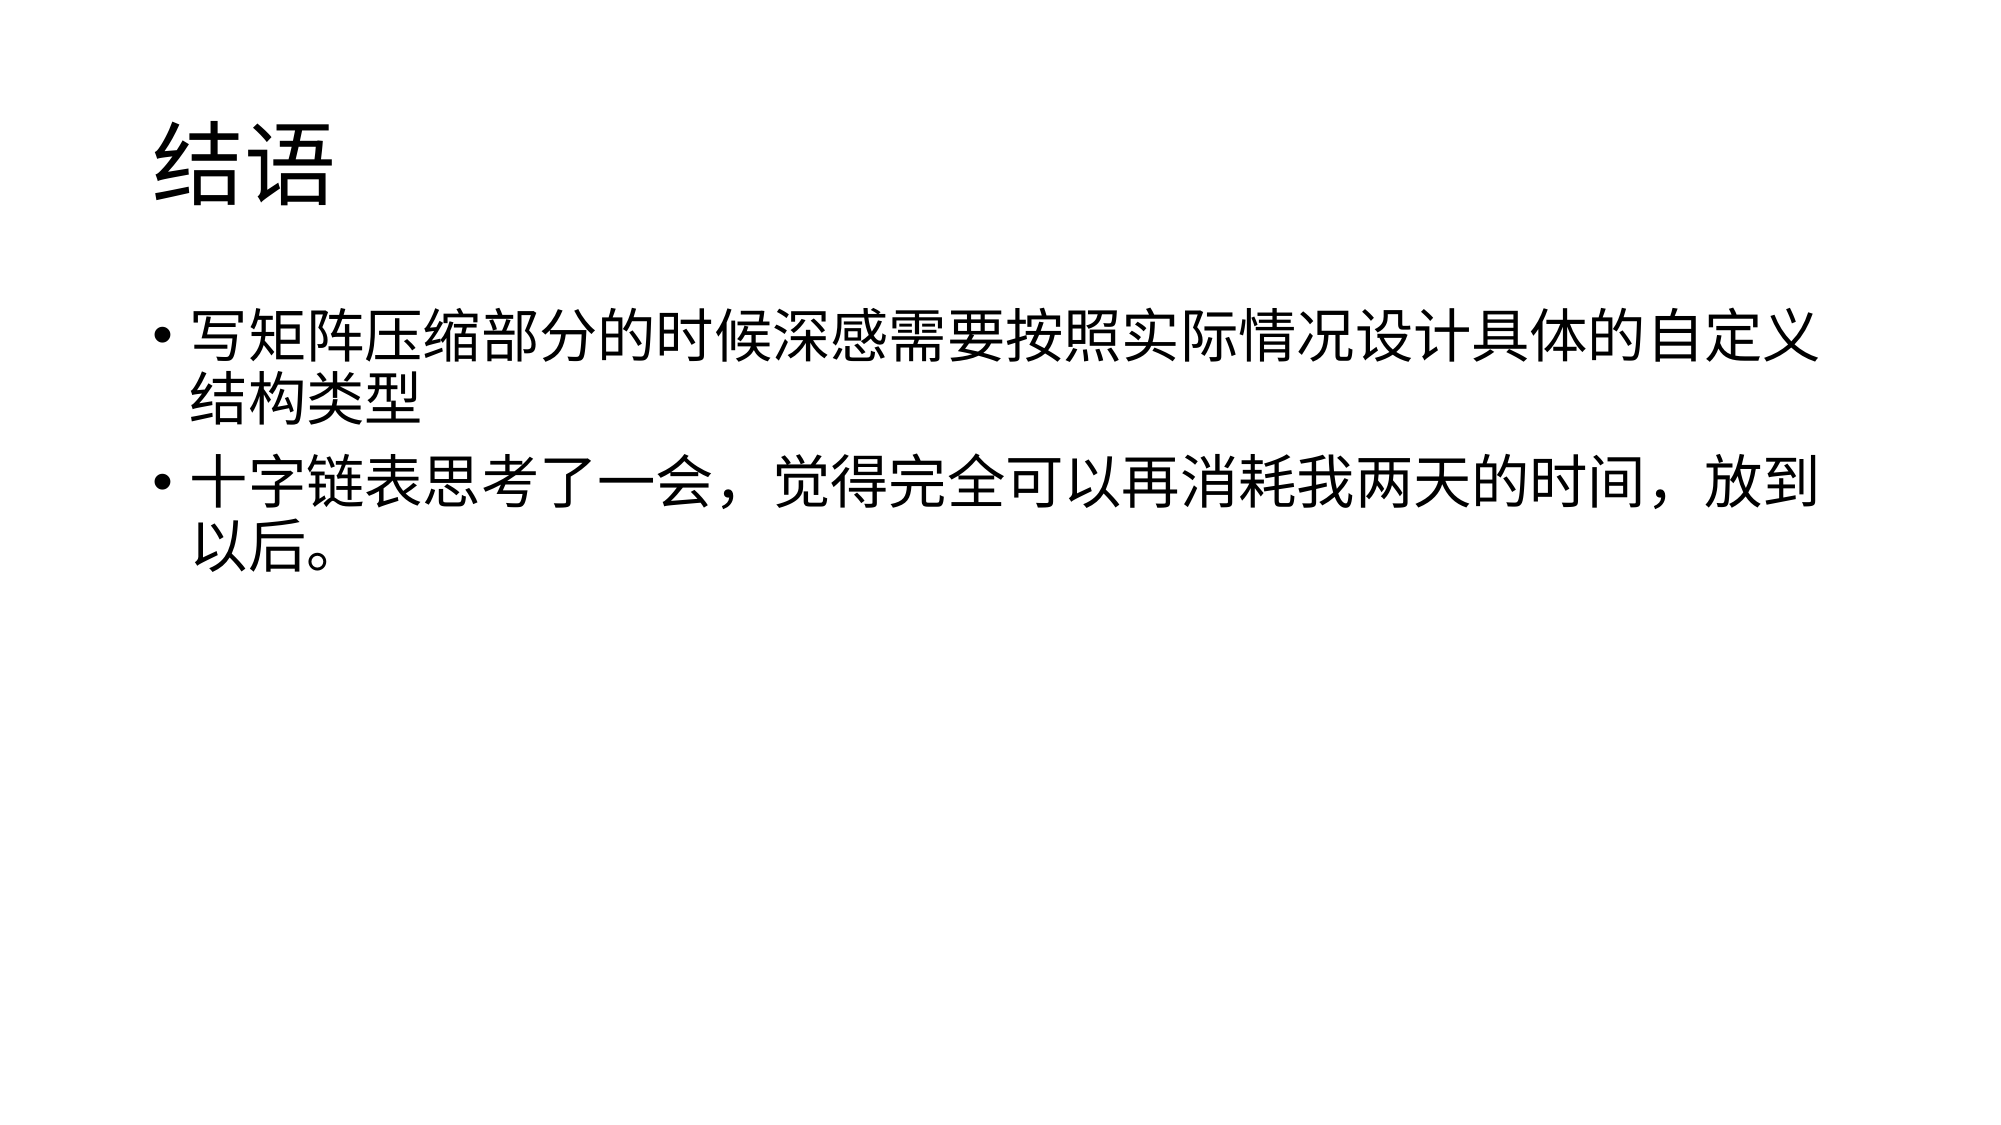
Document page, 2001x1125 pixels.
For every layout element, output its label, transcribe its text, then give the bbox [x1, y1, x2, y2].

title 结语 [137, 59, 1863, 278]
list 写矩阵压缩部分的时候深感需要按照实际情况设计具体的自定义结构类型 十字链表思考了一会，觉得完全可以再消耗我两天的时间，放到以后。 [137, 299, 1863, 1014]
